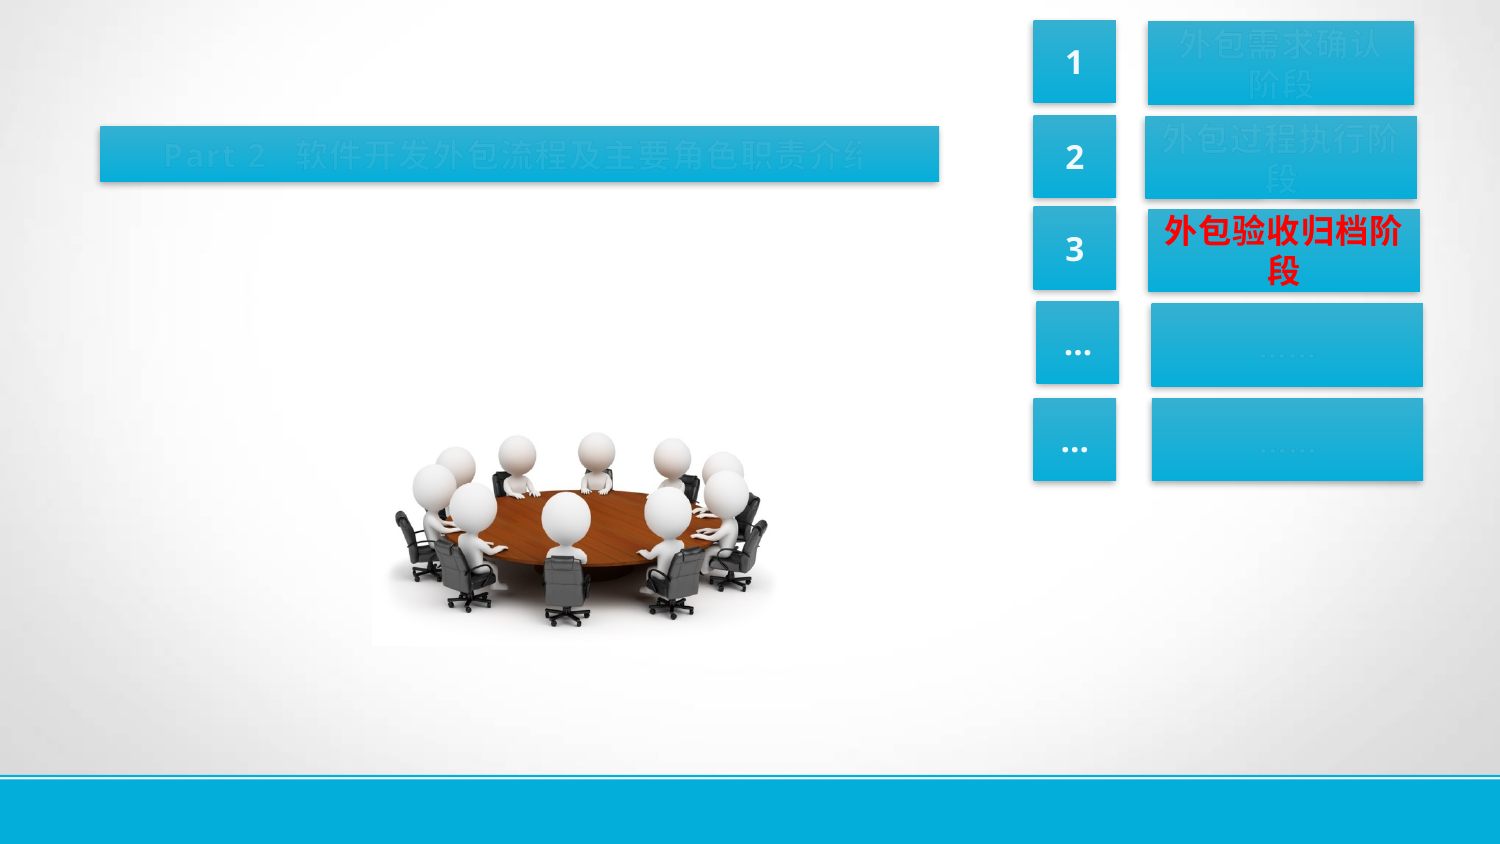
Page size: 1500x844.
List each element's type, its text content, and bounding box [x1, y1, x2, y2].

picture [0, 0, 1500, 774]
text_box 外包验收归档阶段 [1148, 208, 1421, 292]
text_box 3 [1033, 206, 1117, 290]
text_box 2 [1033, 114, 1117, 198]
text_box …… [1151, 303, 1424, 387]
text_box 外包过程执行阶段 [1145, 116, 1418, 200]
text_box 1 [1033, 19, 1117, 103]
text_box …… [1151, 398, 1424, 482]
text_box 外包需求确认阶段 [1147, 21, 1415, 105]
text_box … [1036, 300, 1120, 384]
text_box … [1033, 398, 1117, 482]
text_box Part 2 软件开发外包流程及主要角色职责介绍 [100, 126, 940, 183]
